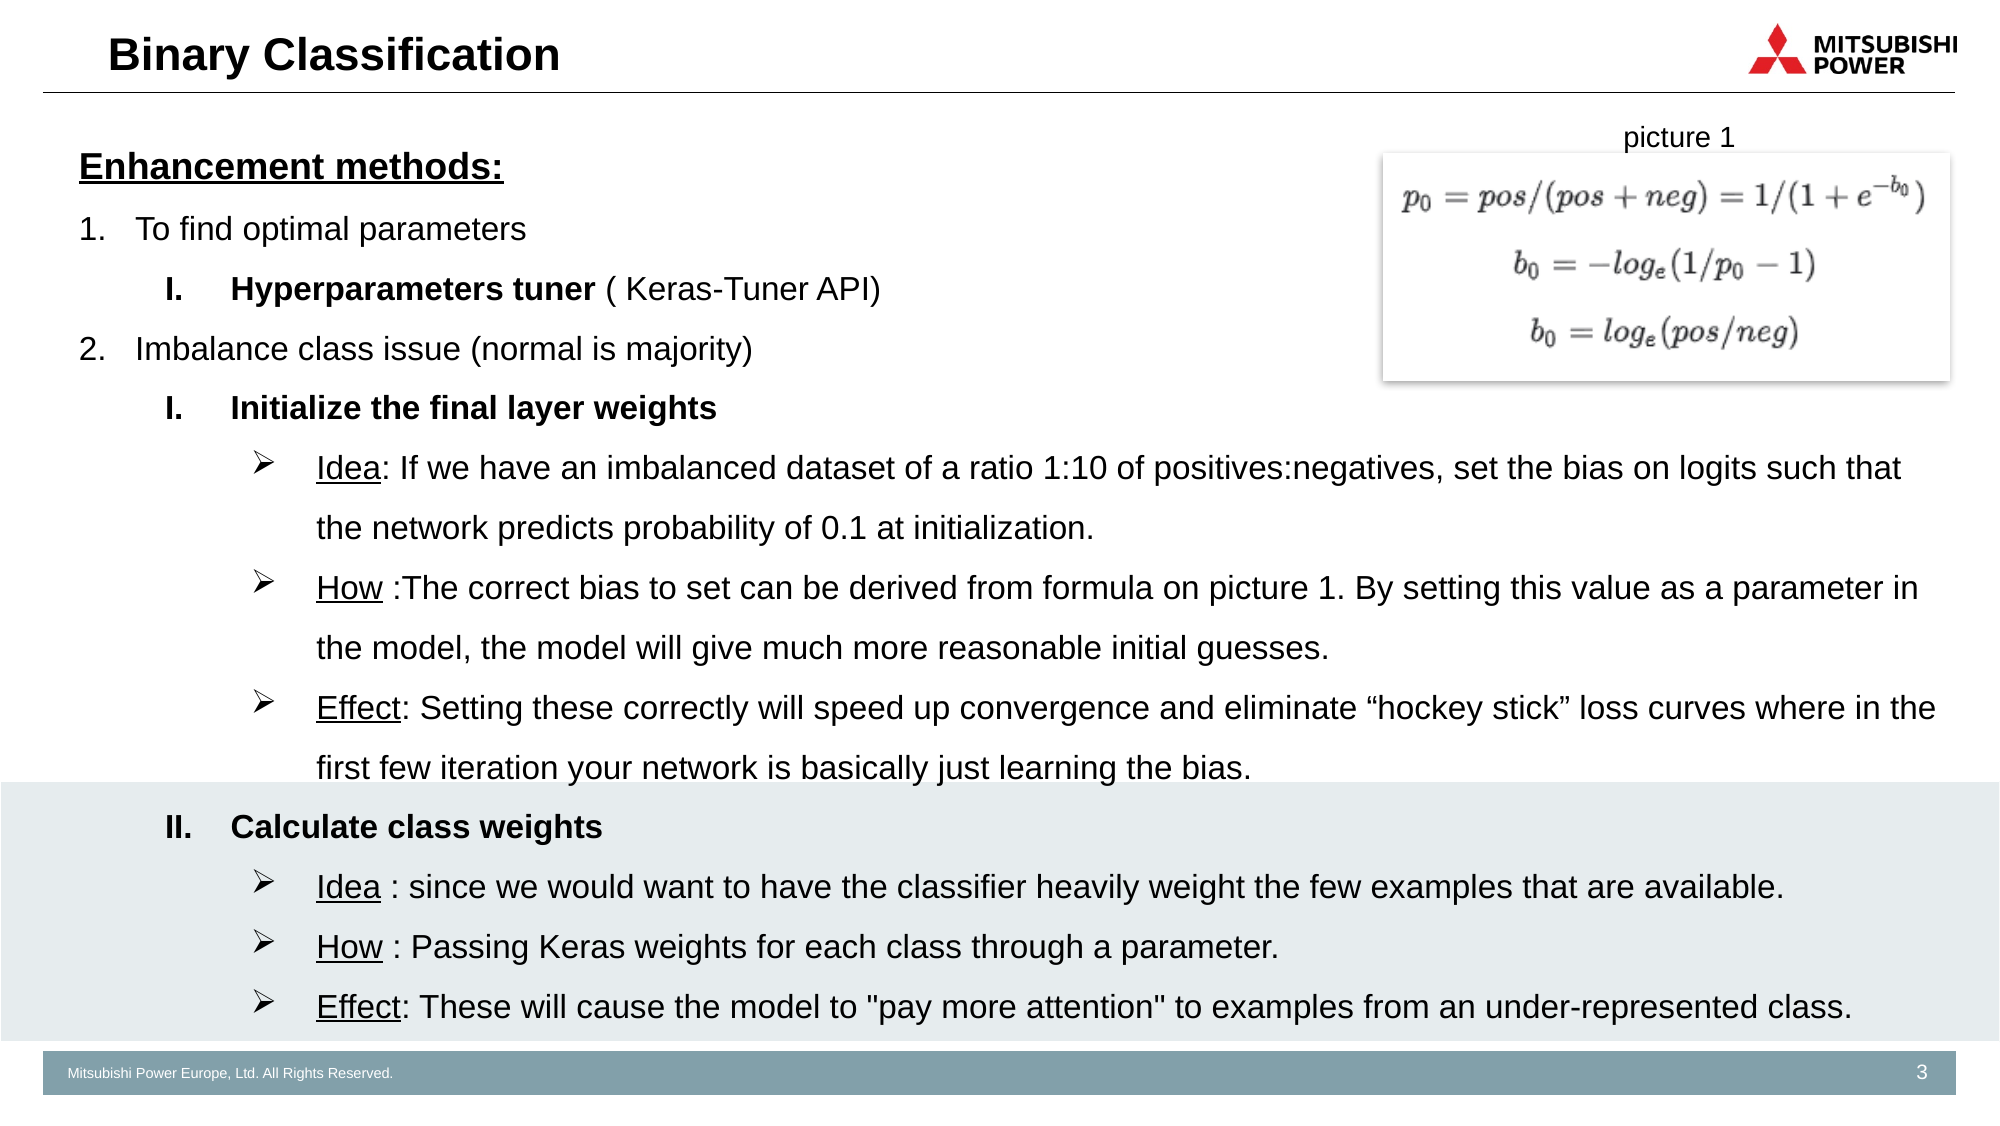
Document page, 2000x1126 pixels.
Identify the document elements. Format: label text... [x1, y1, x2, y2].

text_box picture 1 [1608, 110, 1826, 161]
picture [43, 1051, 1956, 1095]
picture [1397, 167, 1936, 367]
text_box Enhancement methods: To find optimal parameters Hyperparameters tuner ( Keras-Tuner API) Imbalance class issue (normal is majority) Initialize the final layer weights Idea: If we have an imbalanced dataset of a ratio 1:10 of positives:negatives, set the bias on logits such that the network predicts probability of 0.1 at initialization. How :The correct bias to set can be derived from formula on picture 1. By setting this value as a parameter in the model, the model will give much more reasonable initial guesses. Effect: Setting these correctly will speed up convergence and eliminate “hockey stick” loss curves where in the first few iteration your network is basically just learning the bias. Calculate class weights Idea : since we would want to have the classifier heavily weight the few examples that are available. How : Passing Keras weights for each class through a parameter. Effect: These will cause the model to "pay more attention" to examples from an under-represented class. [64, 112, 1974, 1033]
picture [1748, 23, 1957, 74]
text_box [0, 780, 2000, 1043]
title Binary Classification [90, 22, 1519, 80]
